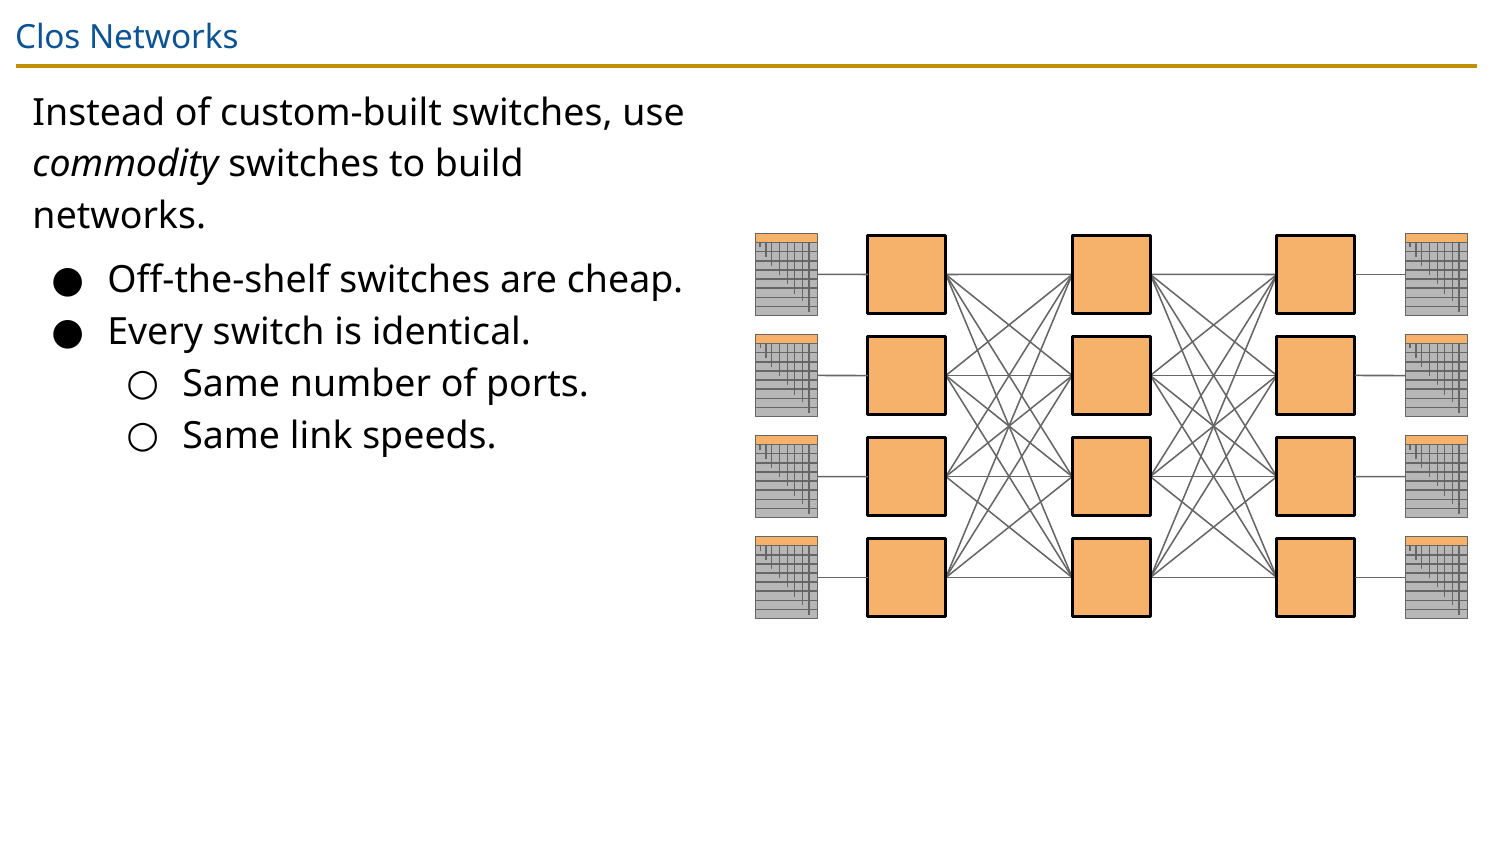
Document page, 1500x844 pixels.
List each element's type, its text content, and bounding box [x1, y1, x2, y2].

text_box [1072, 538, 1151, 617]
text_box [755, 334, 818, 417]
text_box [755, 435, 818, 518]
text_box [945, 476, 1073, 577]
text_box [867, 437, 938, 516]
text_box [1080, 437, 1143, 516]
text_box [1150, 274, 1277, 374]
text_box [755, 536, 818, 619]
text_box [1285, 437, 1355, 516]
text_box [1072, 235, 1151, 314]
text_box [867, 336, 938, 415]
title Clos Networks [0, 0, 1500, 65]
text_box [1150, 375, 1277, 474]
text_box [1080, 336, 1143, 415]
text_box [945, 274, 1073, 374]
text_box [1405, 435, 1468, 518]
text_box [1150, 476, 1277, 578]
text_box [1405, 233, 1468, 316]
text_box [1276, 538, 1355, 617]
text_box [867, 538, 946, 617]
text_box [755, 233, 818, 316]
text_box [1405, 536, 1468, 619]
list Instead of custom-built switches, use commodity switches to build networks. Off-the-shelf switches are cheap. Every switch is identical. Same number of ports. Same link speeds. [17, 65, 716, 787]
text_box [1285, 336, 1355, 415]
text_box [945, 375, 1073, 475]
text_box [1405, 334, 1468, 417]
text_box [867, 235, 946, 314]
text_box [1276, 235, 1355, 314]
